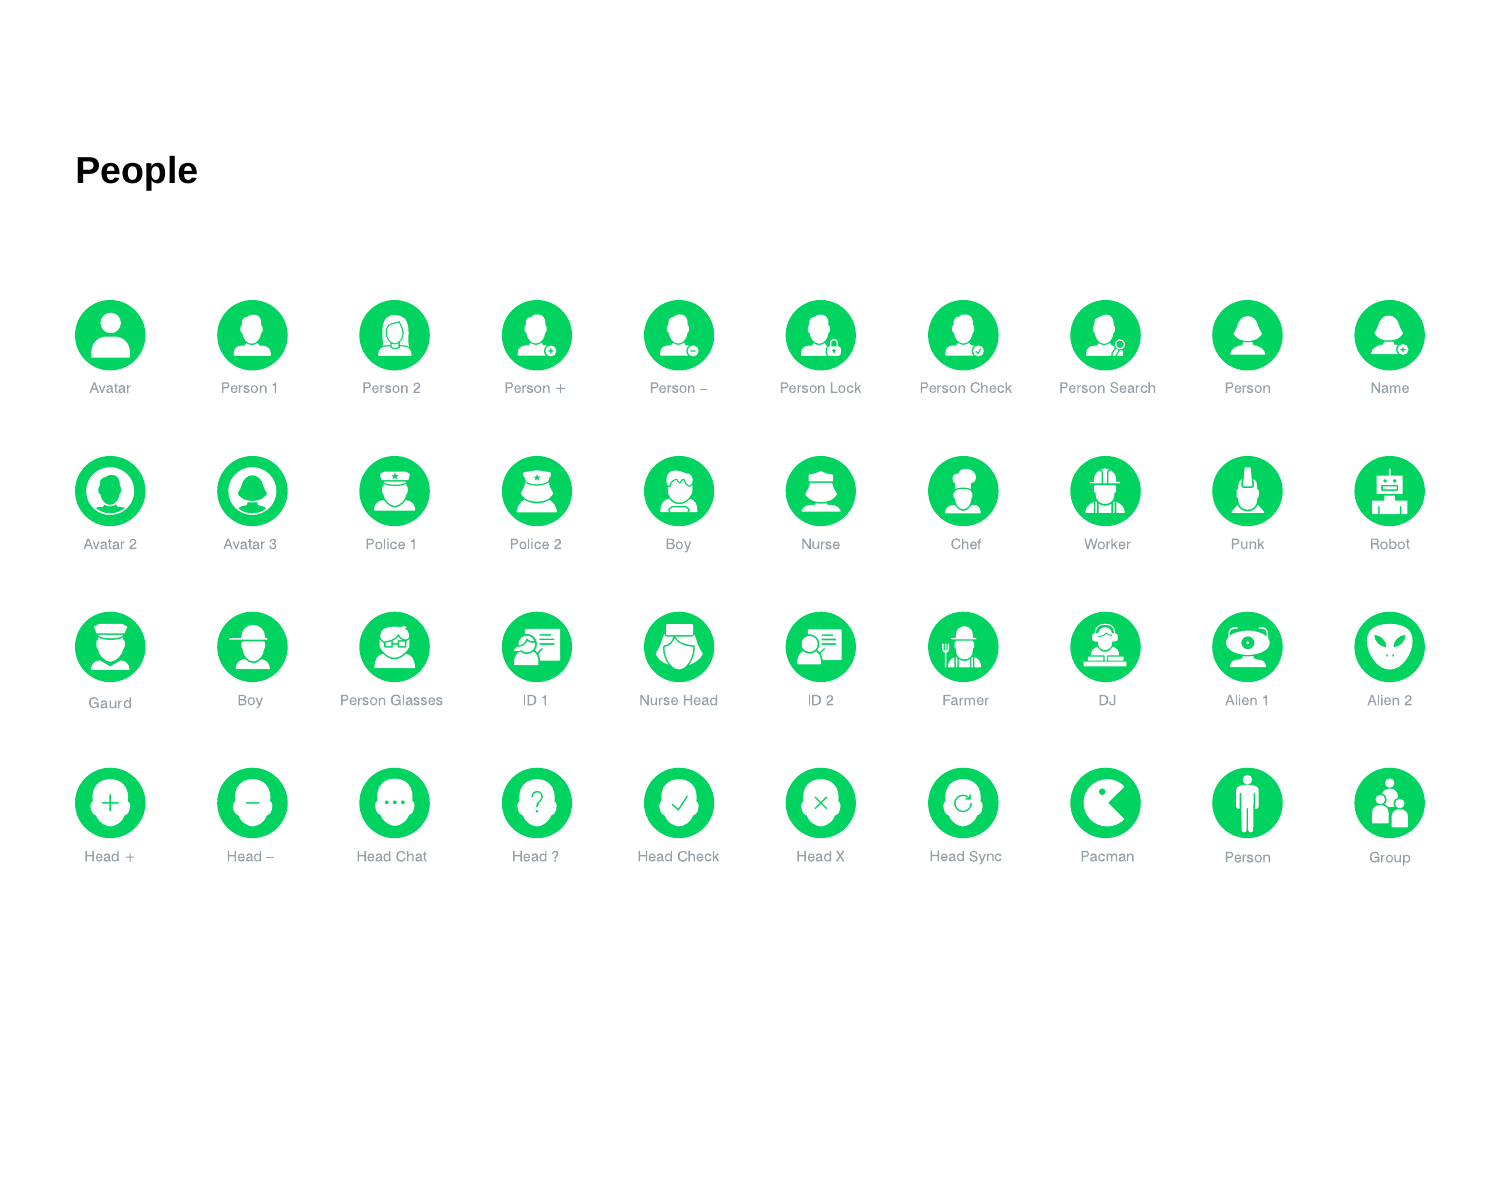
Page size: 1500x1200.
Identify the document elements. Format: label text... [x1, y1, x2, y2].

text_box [223, 538, 277, 550]
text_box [1371, 538, 1410, 550]
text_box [928, 611, 999, 683]
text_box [513, 850, 559, 862]
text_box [797, 850, 845, 862]
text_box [1212, 611, 1283, 683]
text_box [780, 382, 862, 394]
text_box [88, 697, 131, 709]
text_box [1354, 299, 1425, 371]
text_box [1231, 538, 1265, 550]
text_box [501, 299, 573, 371]
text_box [227, 850, 274, 862]
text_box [1212, 767, 1283, 839]
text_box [89, 382, 131, 394]
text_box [523, 694, 547, 706]
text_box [217, 767, 288, 839]
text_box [501, 455, 573, 527]
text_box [1354, 767, 1425, 839]
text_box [74, 299, 146, 371]
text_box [510, 538, 562, 550]
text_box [501, 611, 573, 683]
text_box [505, 382, 566, 394]
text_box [643, 767, 715, 839]
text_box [217, 455, 288, 527]
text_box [1081, 850, 1134, 862]
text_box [1060, 381, 1156, 394]
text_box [74, 611, 146, 683]
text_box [643, 455, 715, 527]
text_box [359, 299, 430, 371]
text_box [1371, 382, 1410, 394]
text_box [638, 850, 720, 862]
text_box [217, 299, 288, 371]
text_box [359, 455, 430, 527]
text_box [222, 382, 277, 394]
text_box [928, 455, 999, 527]
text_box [1367, 694, 1412, 706]
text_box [363, 382, 421, 394]
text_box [217, 611, 288, 683]
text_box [74, 455, 146, 527]
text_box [1354, 611, 1425, 683]
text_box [85, 850, 135, 862]
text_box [1070, 455, 1141, 527]
text_box People [75, 149, 199, 192]
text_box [785, 767, 856, 839]
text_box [238, 694, 264, 709]
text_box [802, 538, 840, 550]
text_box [928, 299, 999, 371]
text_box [1369, 851, 1411, 866]
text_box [74, 767, 146, 839]
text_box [359, 611, 430, 683]
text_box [341, 694, 443, 706]
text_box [666, 538, 692, 553]
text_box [943, 694, 989, 706]
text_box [640, 694, 718, 706]
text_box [1226, 851, 1271, 863]
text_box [1084, 538, 1131, 550]
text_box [1070, 611, 1141, 683]
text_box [643, 611, 715, 683]
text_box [808, 694, 834, 706]
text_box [928, 767, 999, 839]
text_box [83, 538, 137, 550]
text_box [1225, 694, 1267, 706]
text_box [357, 850, 427, 862]
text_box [785, 455, 856, 527]
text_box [1070, 299, 1141, 371]
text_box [1212, 299, 1283, 371]
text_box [930, 850, 1002, 865]
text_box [1099, 694, 1116, 706]
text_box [1070, 767, 1141, 839]
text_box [785, 299, 856, 371]
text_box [1226, 382, 1271, 394]
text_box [920, 381, 1012, 394]
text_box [643, 299, 715, 371]
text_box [1212, 455, 1283, 527]
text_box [951, 538, 982, 550]
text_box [501, 767, 573, 839]
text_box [785, 611, 856, 683]
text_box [650, 382, 707, 394]
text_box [1354, 455, 1425, 527]
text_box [366, 538, 415, 550]
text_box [359, 767, 430, 839]
